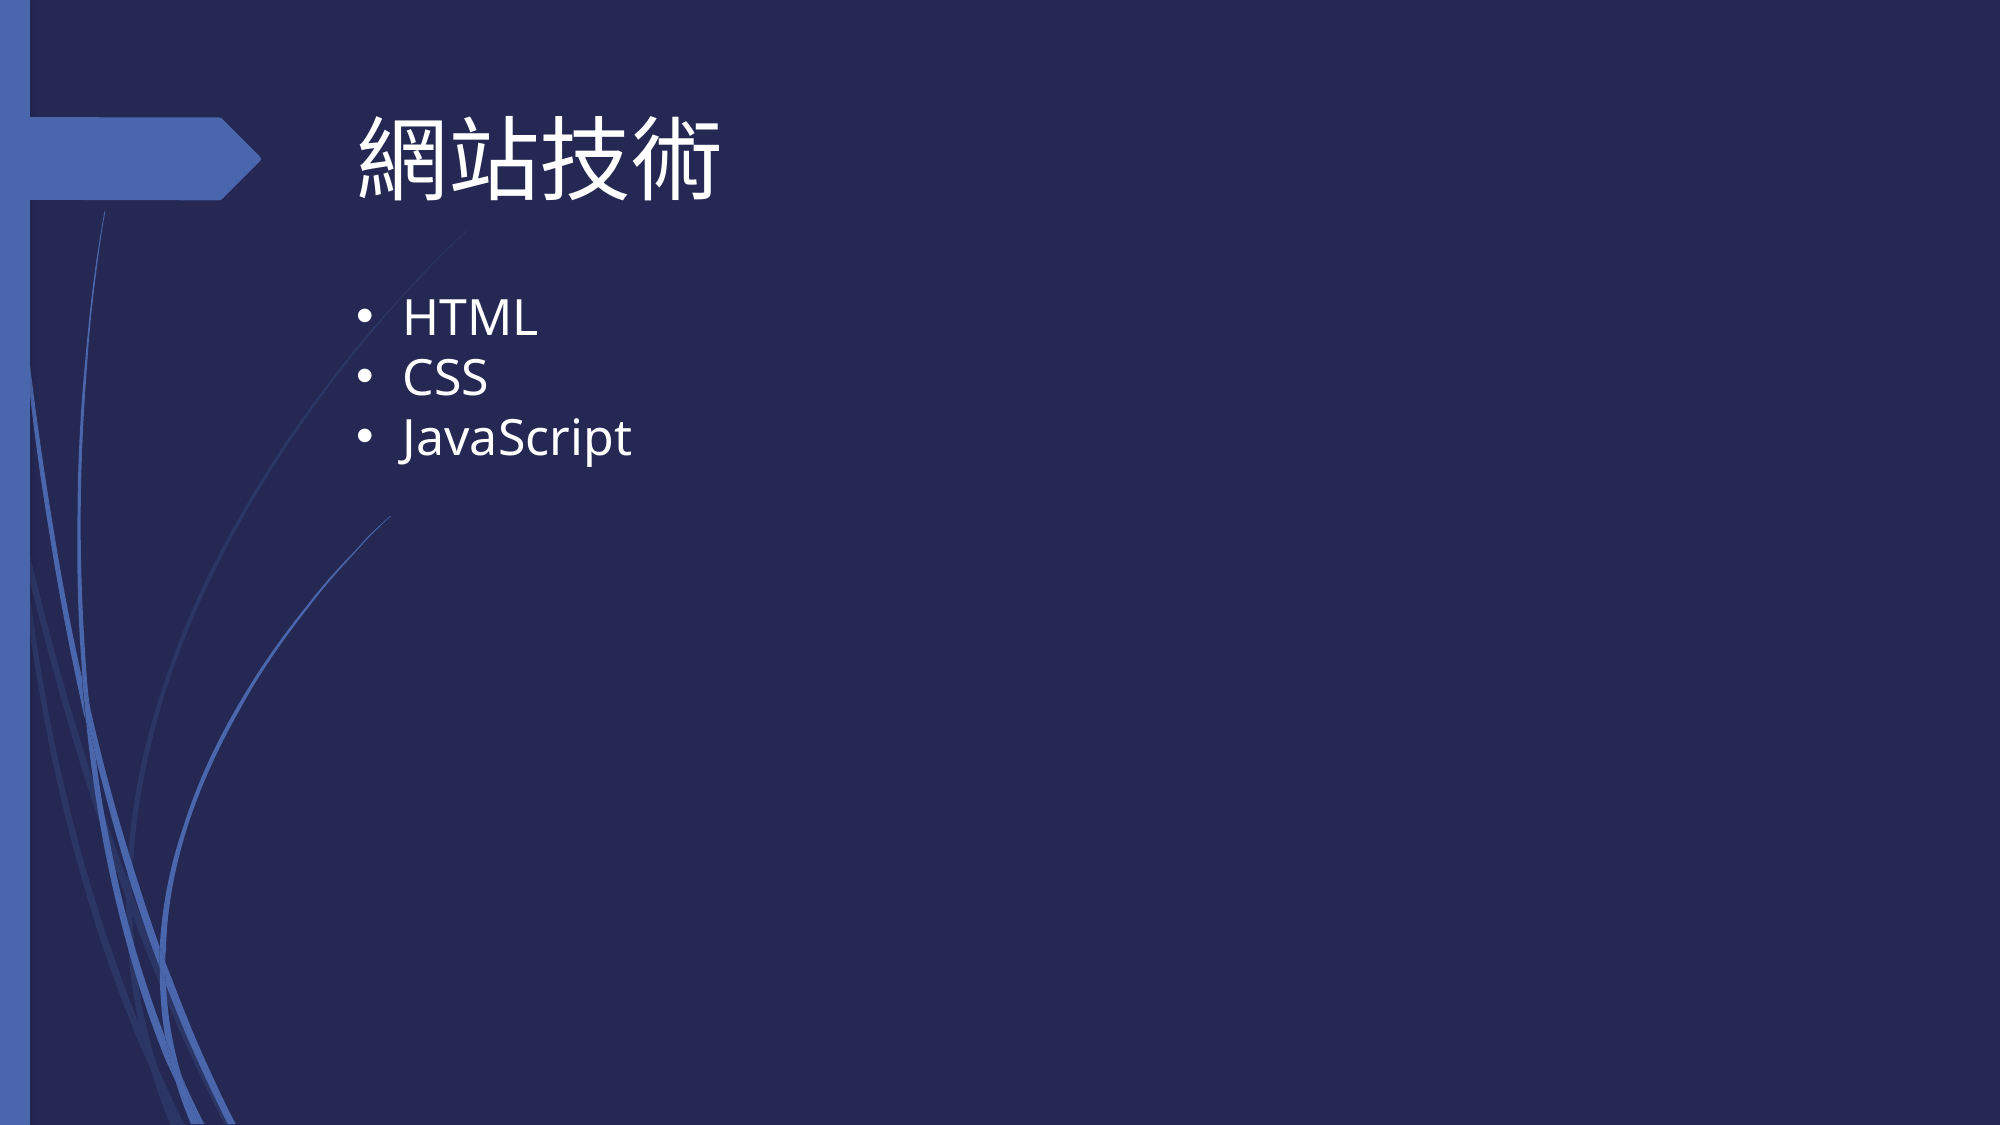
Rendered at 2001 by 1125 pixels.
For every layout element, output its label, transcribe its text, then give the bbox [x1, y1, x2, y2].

title 網站技術 [341, 94, 1772, 239]
text_box HTML CSS JavaScript [341, 277, 1747, 473]
